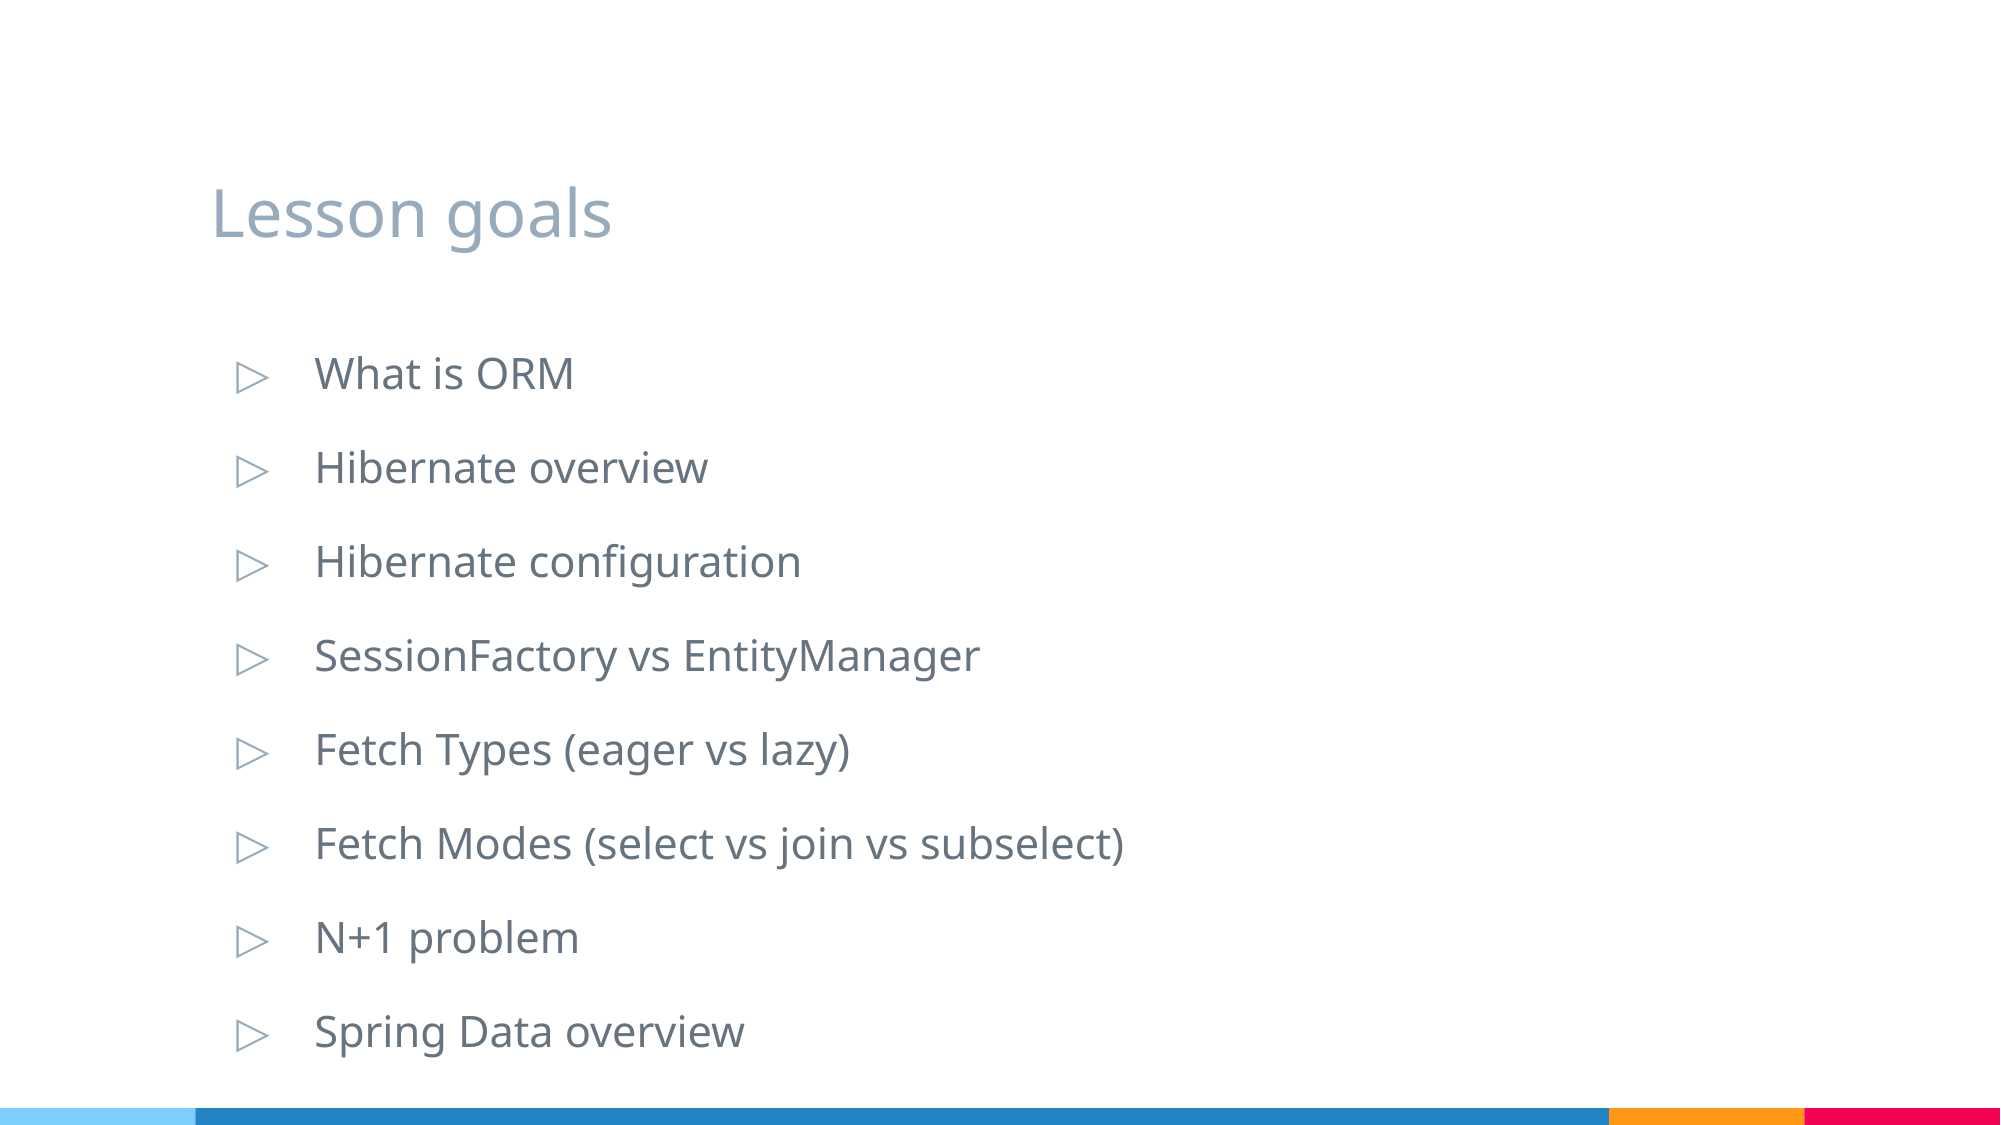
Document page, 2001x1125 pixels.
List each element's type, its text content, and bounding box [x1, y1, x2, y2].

list What is ORM Hibernate overview Hibernate configuration SessionFactory vs EntityManager Fetch Types (eager vs lazy) Fetch Modes (select vs join vs subselect) N+1 problem Spring Data overview [195, 300, 1609, 1078]
title Lesson goals [195, 78, 1609, 266]
